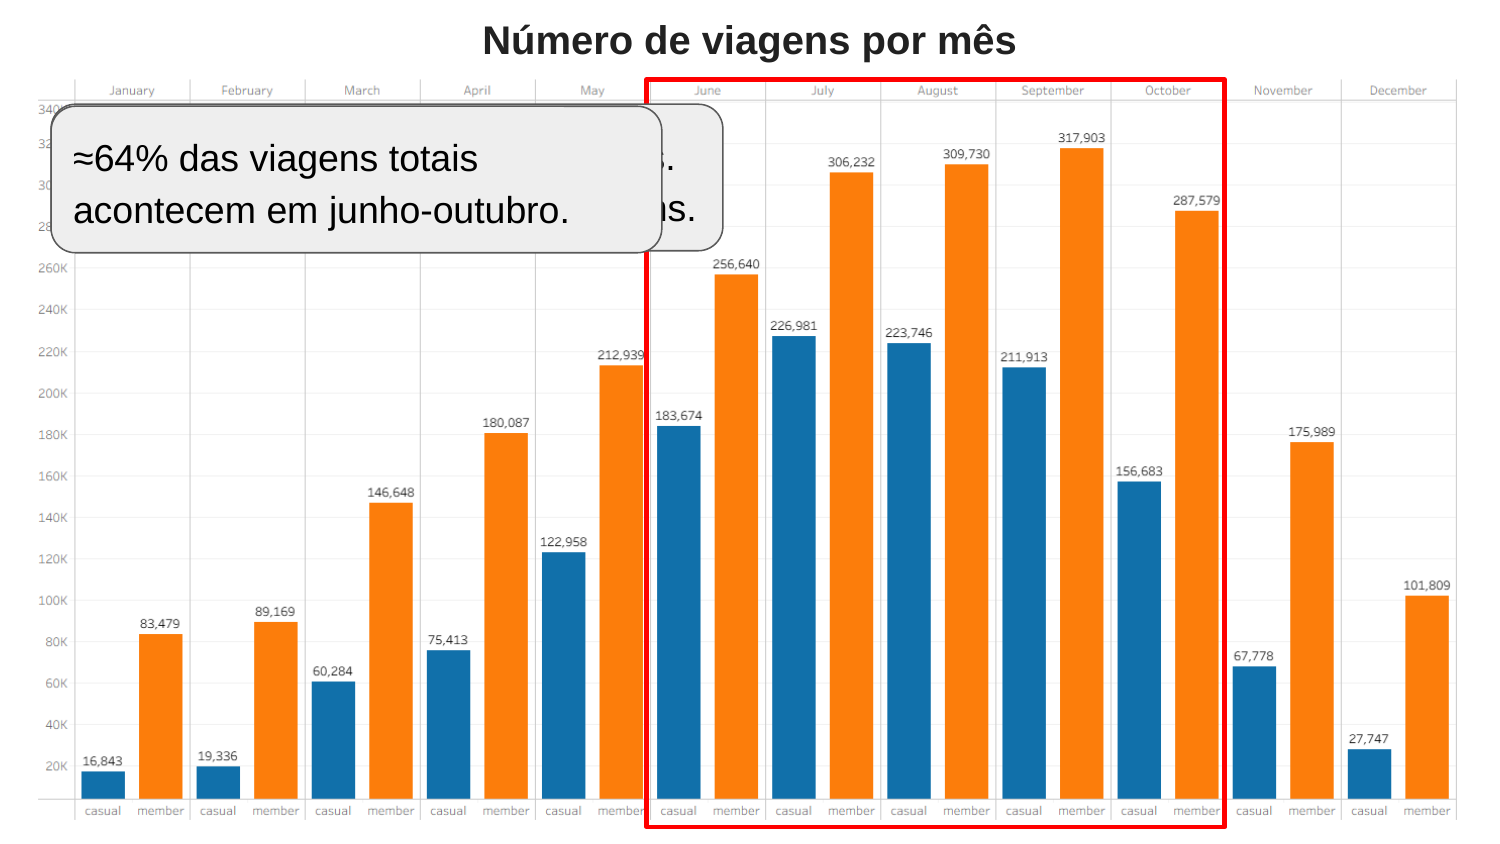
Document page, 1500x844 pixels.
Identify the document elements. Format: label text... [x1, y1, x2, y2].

picture [31, 77, 1469, 828]
title Número de viagens por mês [51, 0, 1449, 75]
